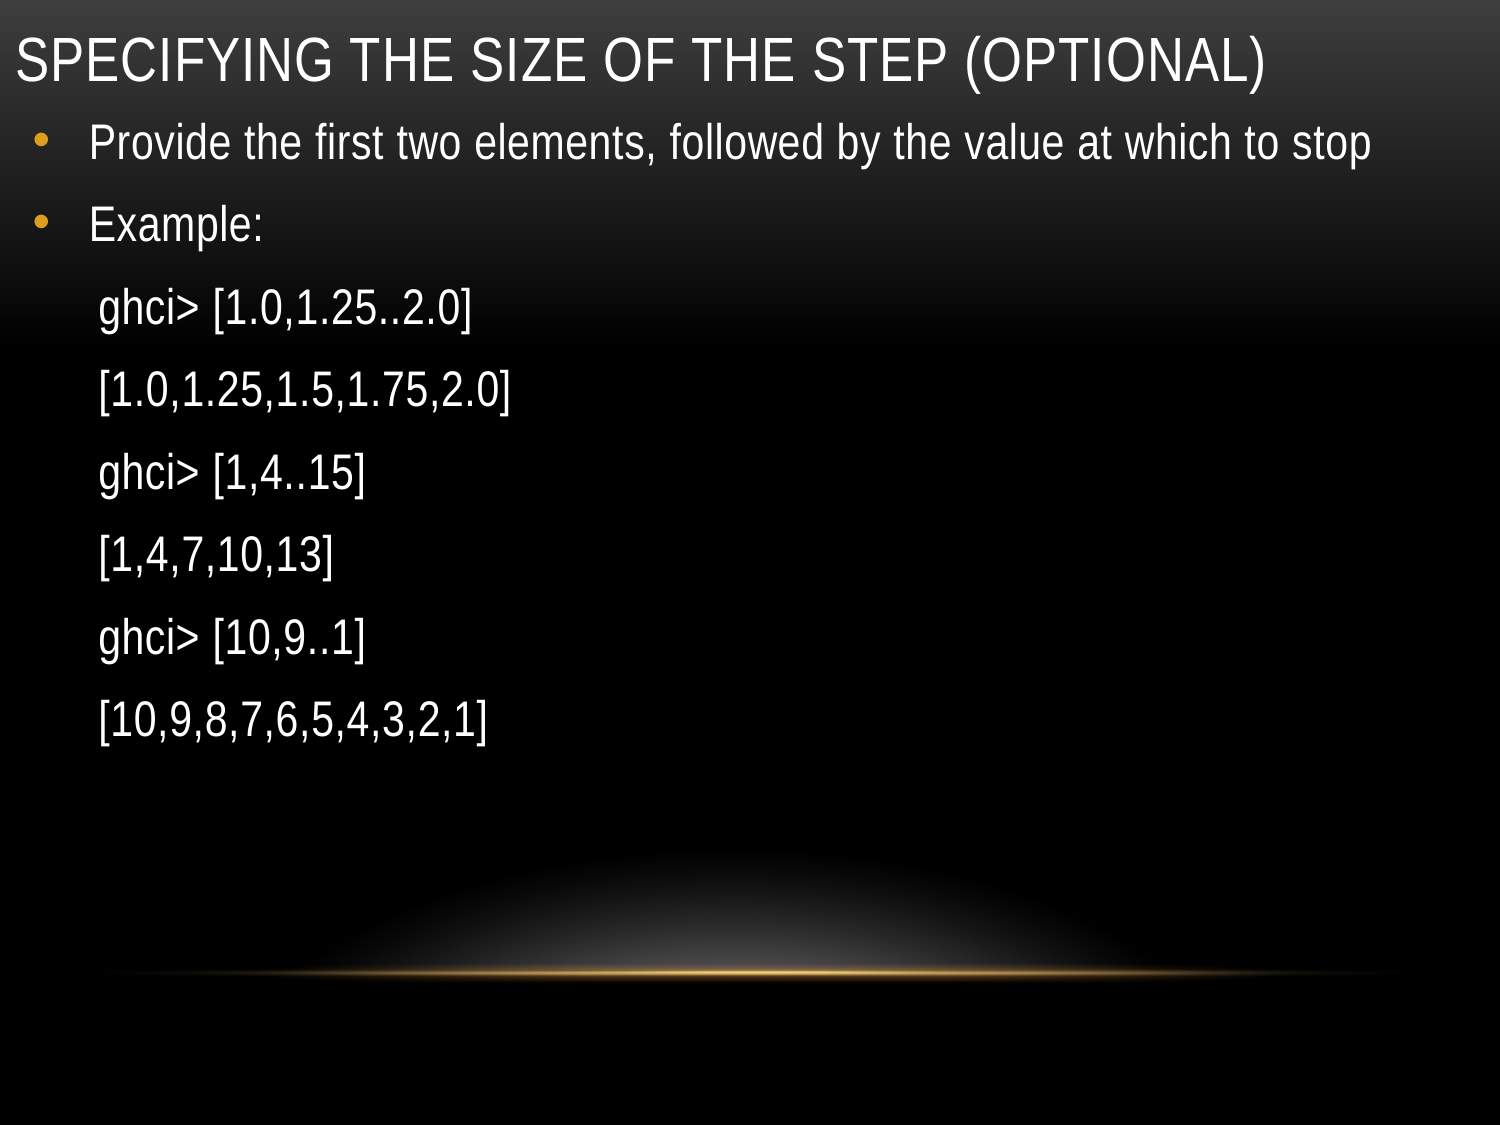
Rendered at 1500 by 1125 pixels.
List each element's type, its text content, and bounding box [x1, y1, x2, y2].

list Provide the first two elements, followed by the value at which to stop Example: ghci> [1.0,1.25..2.0] [1.0,1.25,1.5,1.75,2.0] ghci> [1,4..15] [1,4,7,10,13] ghci> [10,9..1] [10,9,8,7,6,5,4,3,2,1] [17, 101, 1483, 1106]
title specifying the size of the step (optional) [0, 0, 1500, 102]
picture [0, 102, 1500, 1125]
